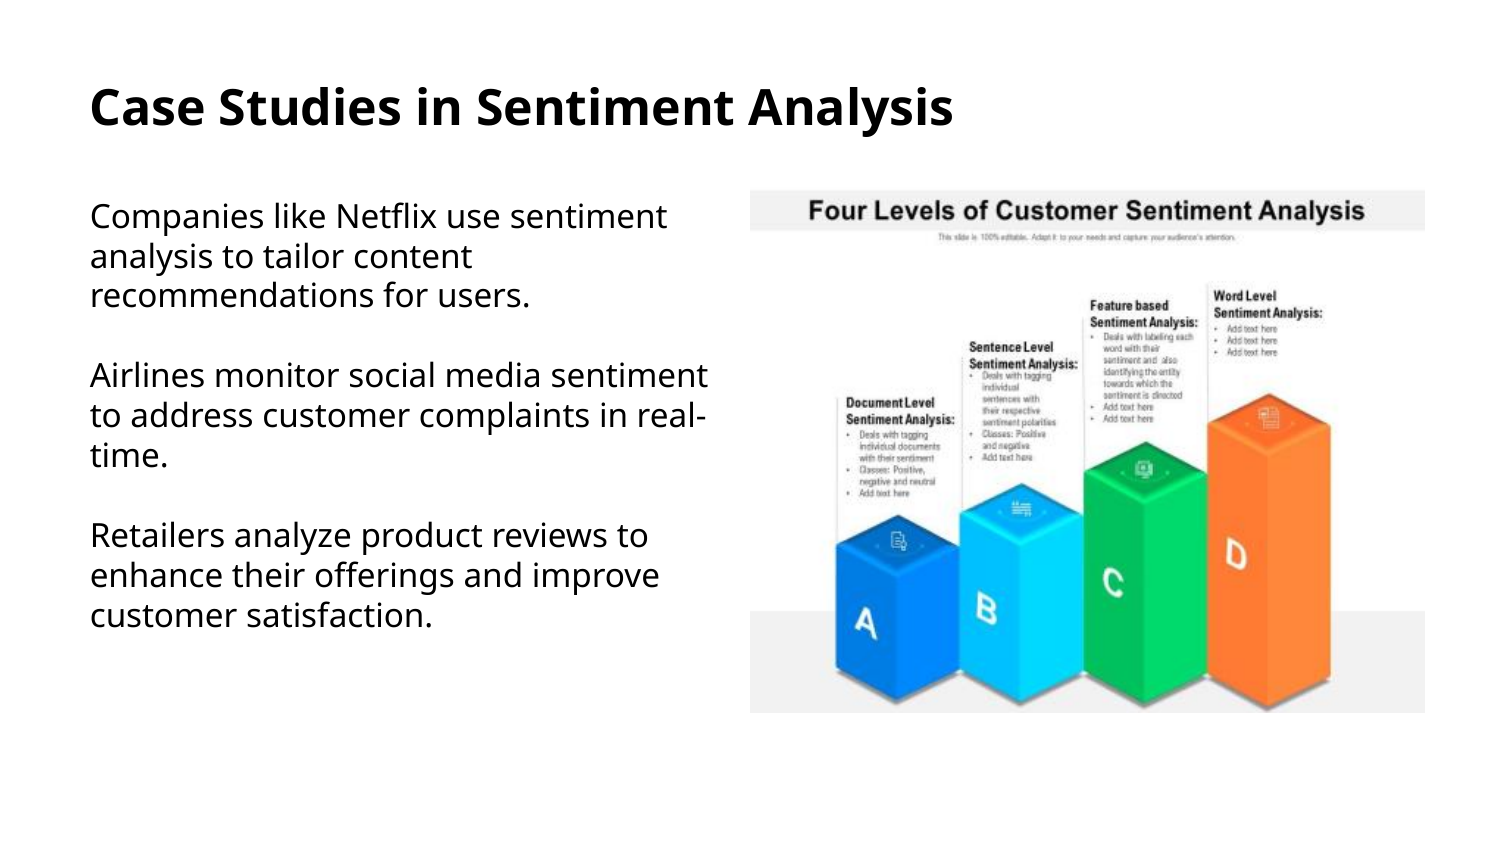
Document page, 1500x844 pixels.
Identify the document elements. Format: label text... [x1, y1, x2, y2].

picture [749, 187, 1425, 713]
text_box Case Studies in Sentiment Analysis [74, 37, 1425, 173]
text_box Companies like Netflix use sentiment analysis to tailor content recommendations for users. Airlines monitor social media sentiment to address customer complaints in real-time. Retailers analyze product reviews to enhance their offerings and improve customer satisfaction. [74, 187, 749, 713]
